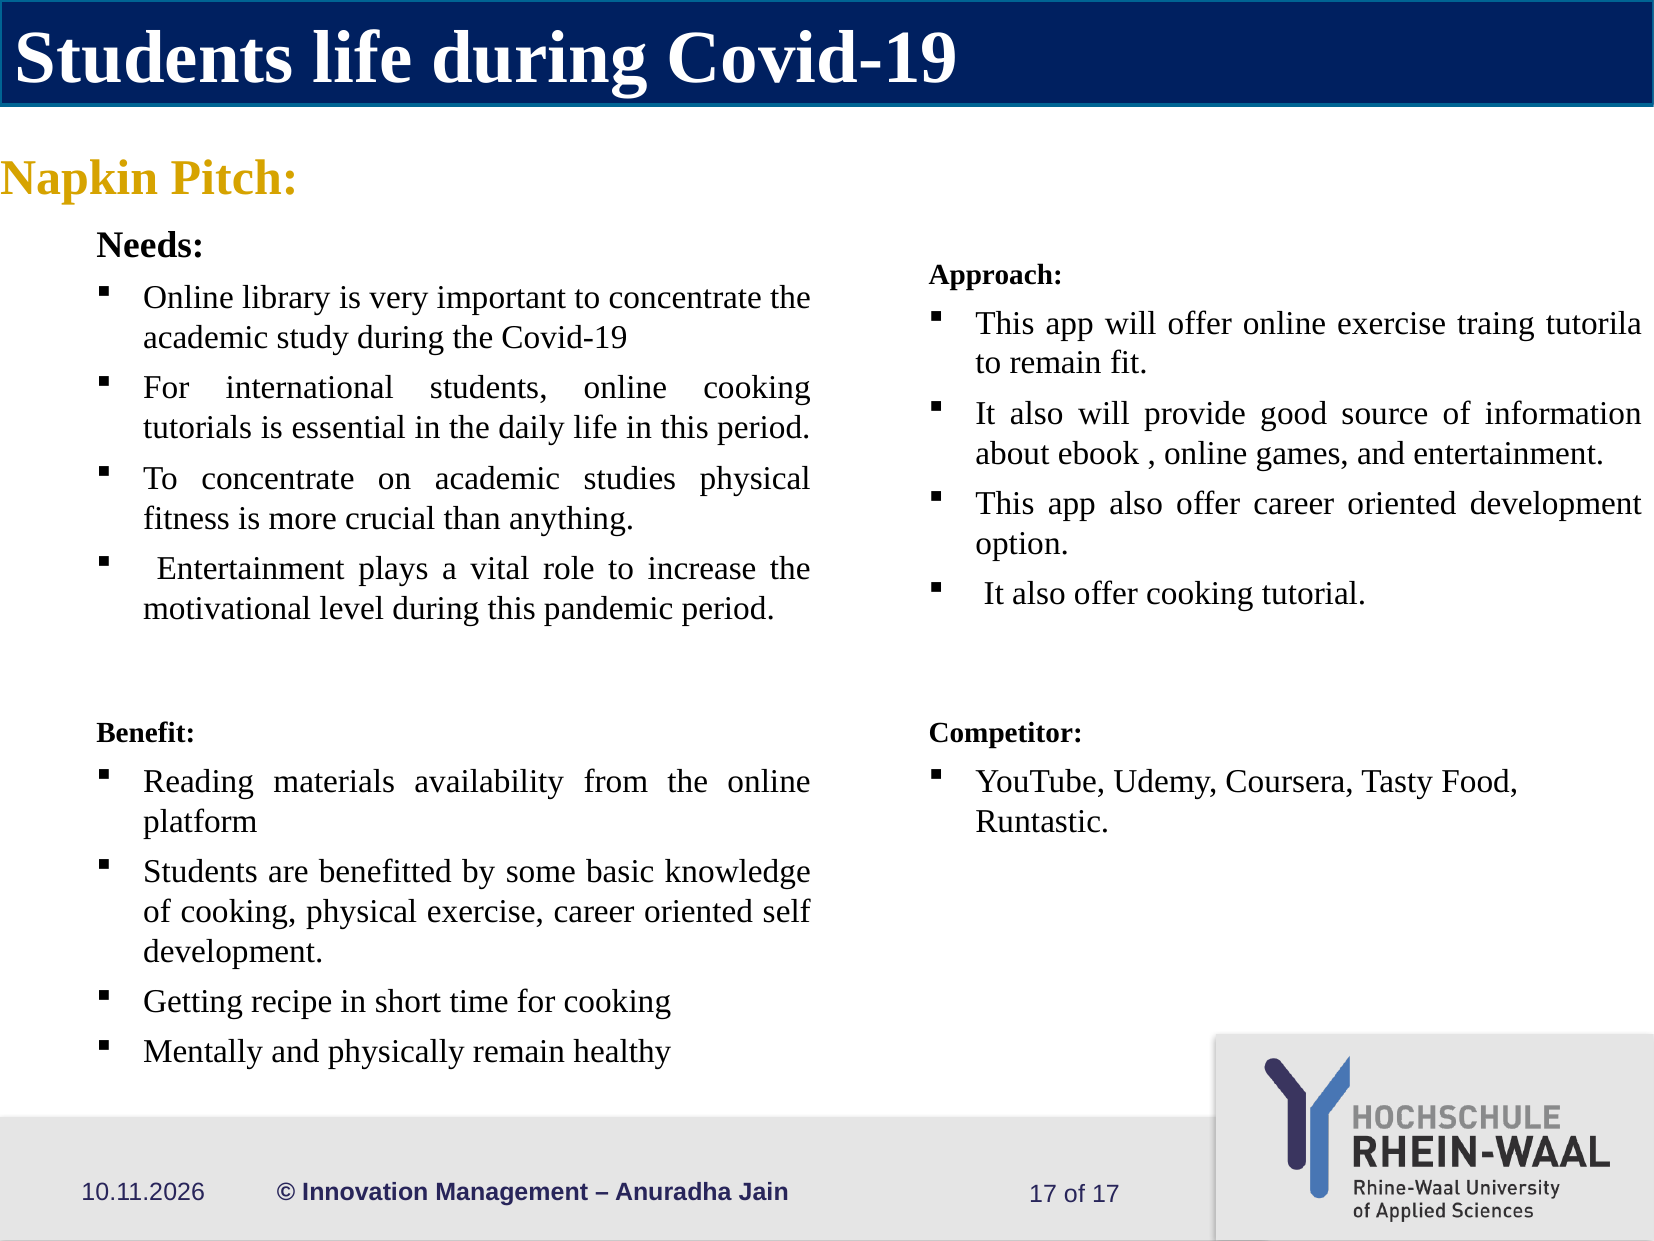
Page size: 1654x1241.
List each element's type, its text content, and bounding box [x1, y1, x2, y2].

text_box Students life during Covid-19 [0, 0, 1654, 107]
text_box Benefit: Reading materials availability from the online platform Students are benefitted by some basic knowledge of cooking, physical exercise, career oriented self development. Getting recipe in short time for cooking Mentally and physically remain healthy [81, 706, 827, 1123]
text_box Competitor: YouTube, Udemy, Coursera, Tasty Food, Runtastic. [913, 706, 1571, 847]
picture [1239, 966, 1633, 1241]
text_box Approach: This app will offer online exercise traing tutorila to remain fit. It also will provide good source of information about ebook , online games, and entertainment. This app also offer career oriented development option. It also offer cooking tutorial. [913, 248, 1654, 619]
title Napkin Pitch: [0, 121, 1489, 249]
text_box Needs: Online library is very important to concentrate the academic study during the Covid-19 For international students, online cooking tutorials is essential in the daily life in this period. To concentrate on academic studies physical fitness is more crucial than anything. Entertainment plays a vital role to increase the motivational level during this pandemic period. [81, 212, 827, 679]
footer © Innovation Management – Anuradha Jain [276, 1147, 990, 1214]
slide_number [81, 1147, 248, 1214]
